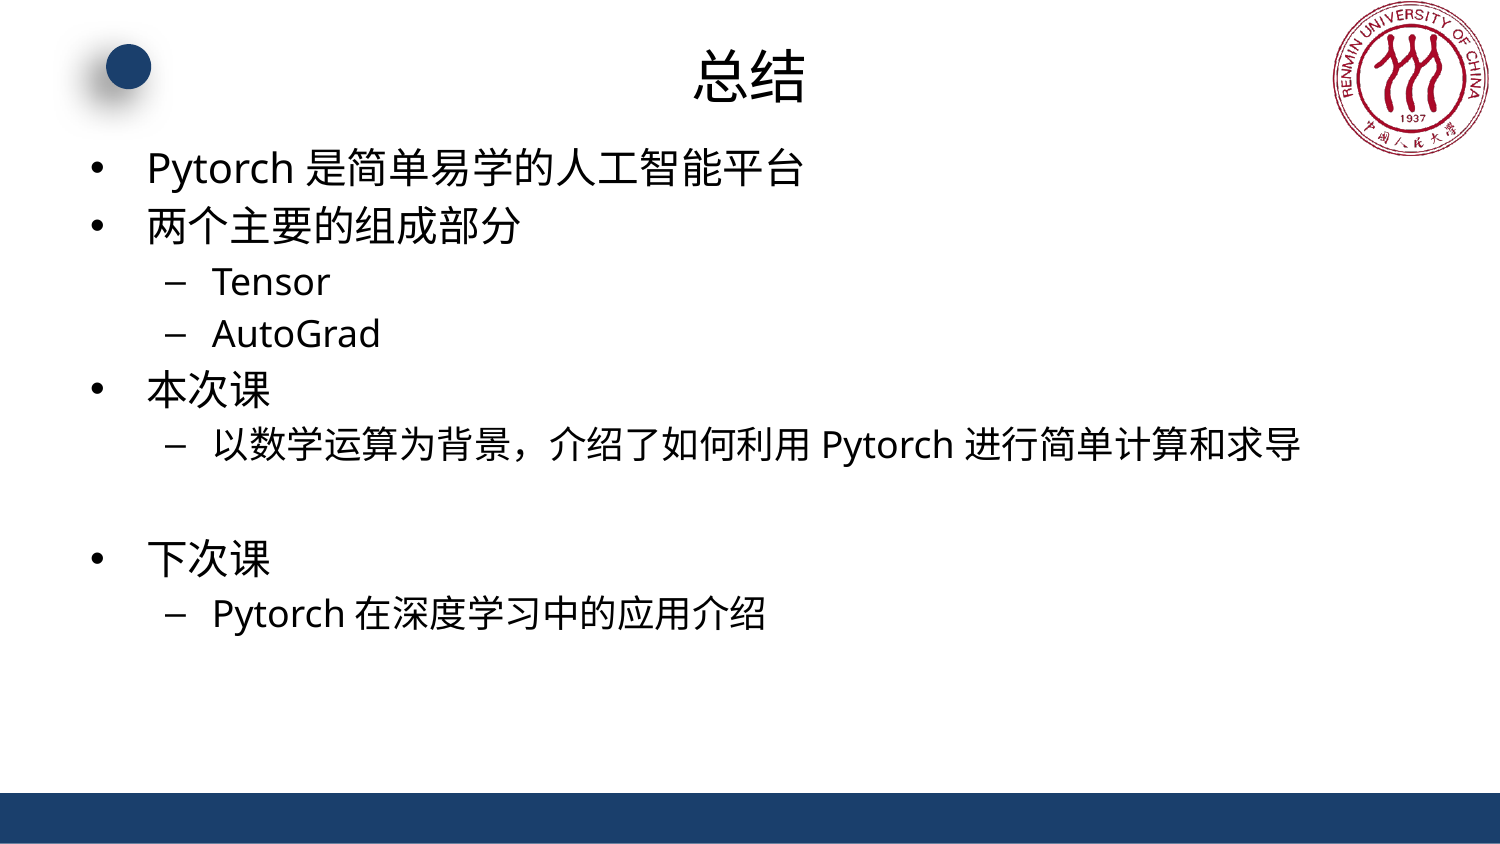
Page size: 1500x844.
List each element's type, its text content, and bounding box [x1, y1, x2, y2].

list Pytorch是简单易学的人工智能平台 两个主要的组成部分 Tensor AutoGrad 本次课 以数学运算为背景，介绍了如何利用Pytorch进行简单计算和求导 下次课 Pytorch在深度学习中的应用介绍 [75, 134, 1425, 781]
title 总结 [75, 33, 1425, 116]
picture [1326, 0, 1500, 158]
